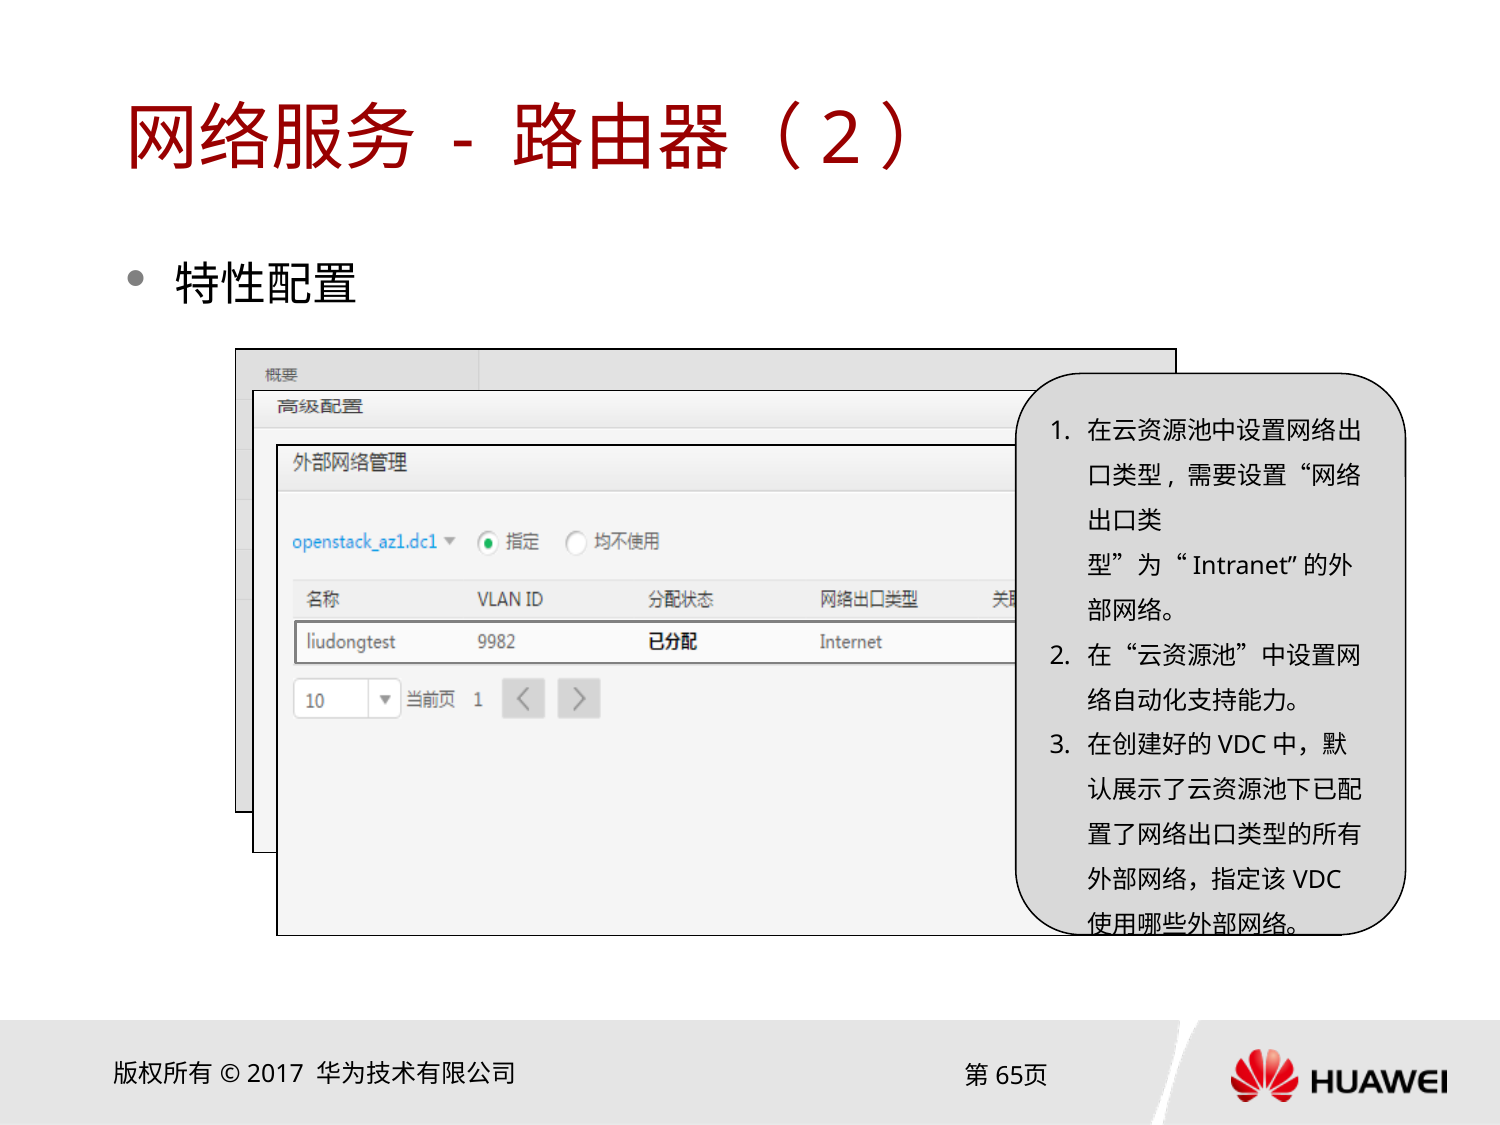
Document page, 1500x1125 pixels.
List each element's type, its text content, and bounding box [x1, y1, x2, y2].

text_box 在云资源池中设置网络出口类型, 需要设置“网络出口类型”为“Intranet”的外部网络。 在“云资源池”中设置网络自动化支持能力。 在创建好的VDC中，默认展示了云资源池下已配置了网络出口类型的所有外部网络，指定该VDC使用哪些外部网络。 [1179, 373, 1406, 935]
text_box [277, 445, 1341, 935]
picture [0, 1020, 1500, 1125]
title 网络服务 - 路由器（2） [111, 63, 1412, 207]
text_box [235, 349, 1176, 812]
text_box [253, 390, 1158, 853]
list 特性配置 [111, 225, 1412, 870]
